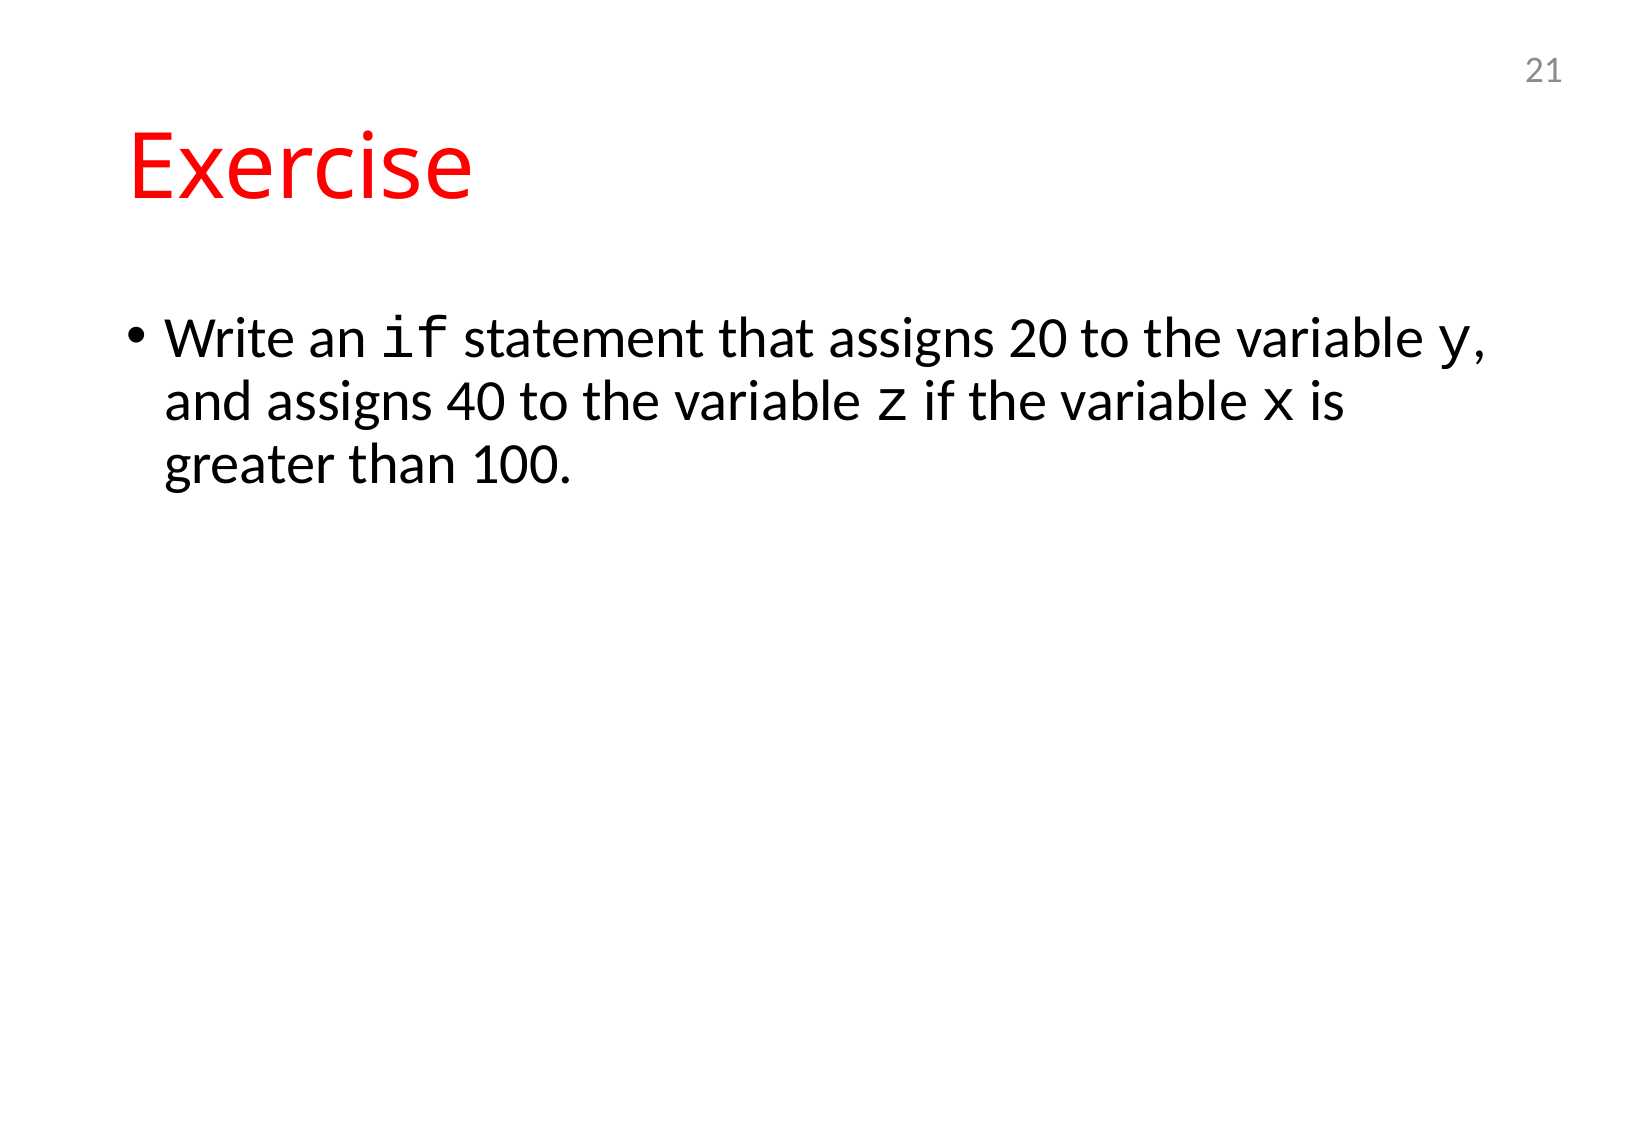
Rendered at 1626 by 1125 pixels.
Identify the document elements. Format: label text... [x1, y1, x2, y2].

slide_number 21 [1212, 37, 1578, 98]
list Write an if statement that assigns 20 to the variable y, and assigns 40 to the variable z if the variable x is greater than 100. [111, 299, 1514, 1014]
title Exercise [111, 59, 1514, 278]
